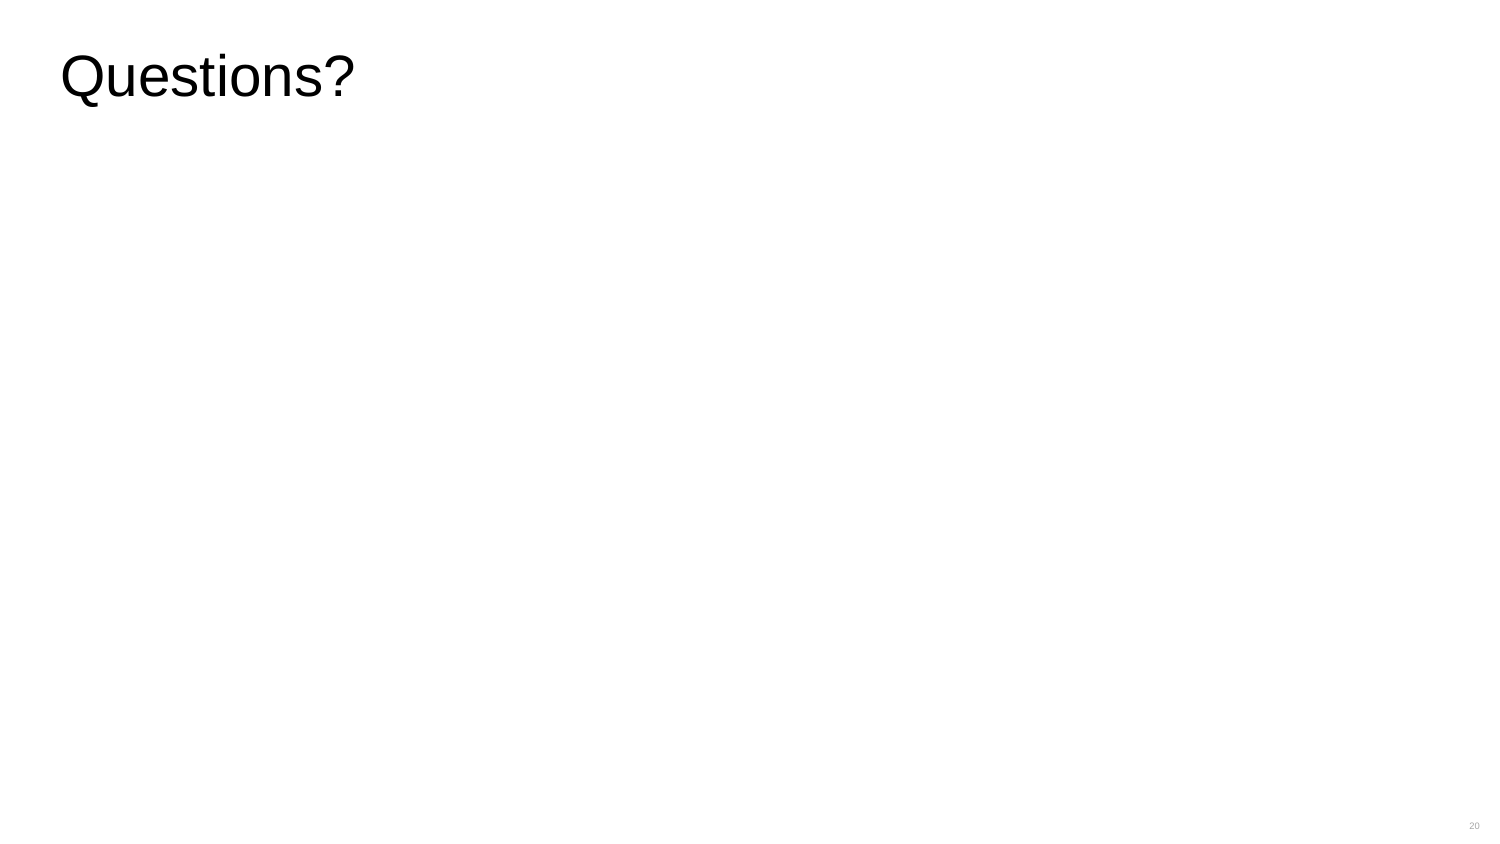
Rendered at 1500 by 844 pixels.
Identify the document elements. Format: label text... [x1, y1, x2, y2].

title Questions? [38, 34, 1463, 118]
slide_number 20 [1144, 813, 1495, 839]
